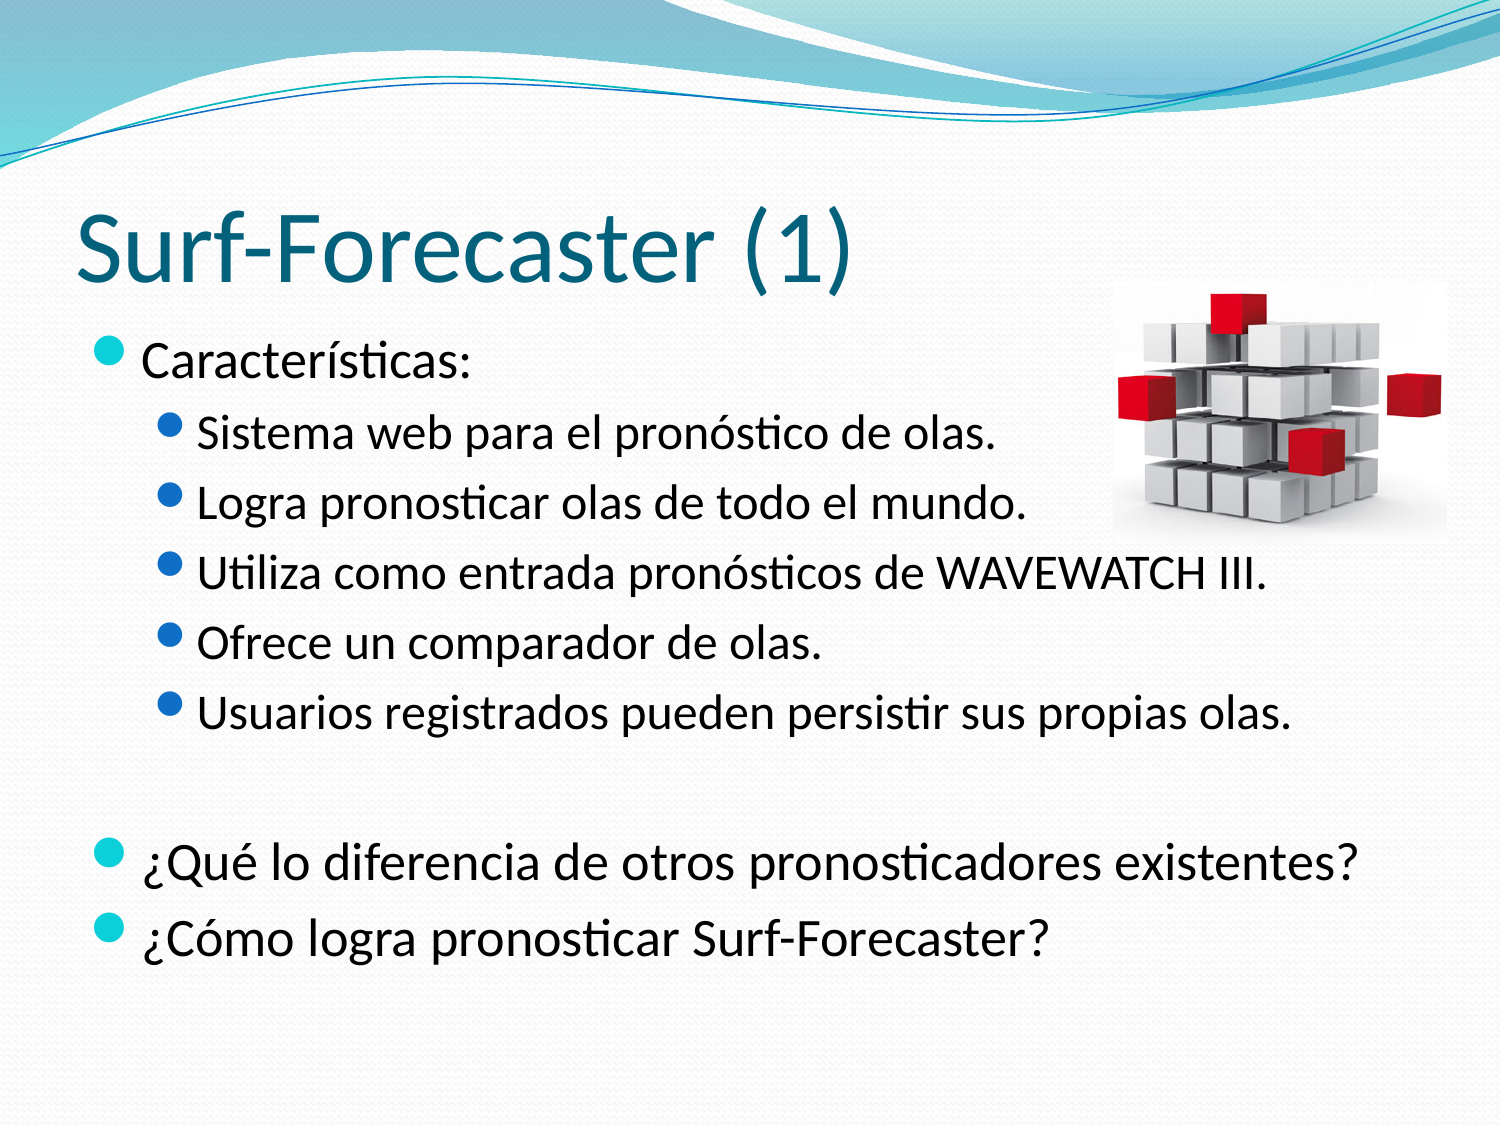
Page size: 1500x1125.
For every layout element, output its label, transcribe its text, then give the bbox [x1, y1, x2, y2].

title Surf-Forecaster (1) [75, 115, 1425, 303]
picture [1113, 280, 1448, 544]
list Características: Sistema web para el pronóstico de olas. Logra pronosticar olas de todo el mundo. Utiliza como entrada pronósticos de WAVEWATCH III. Ofrece un comparador de olas. Usuarios registrados pueden persistir sus propias olas. ¿Qué lo diferencia de otros pronosticadores existentes? ¿Cómo logra pronosticar Surf-Forecaster? [75, 317, 1425, 1038]
